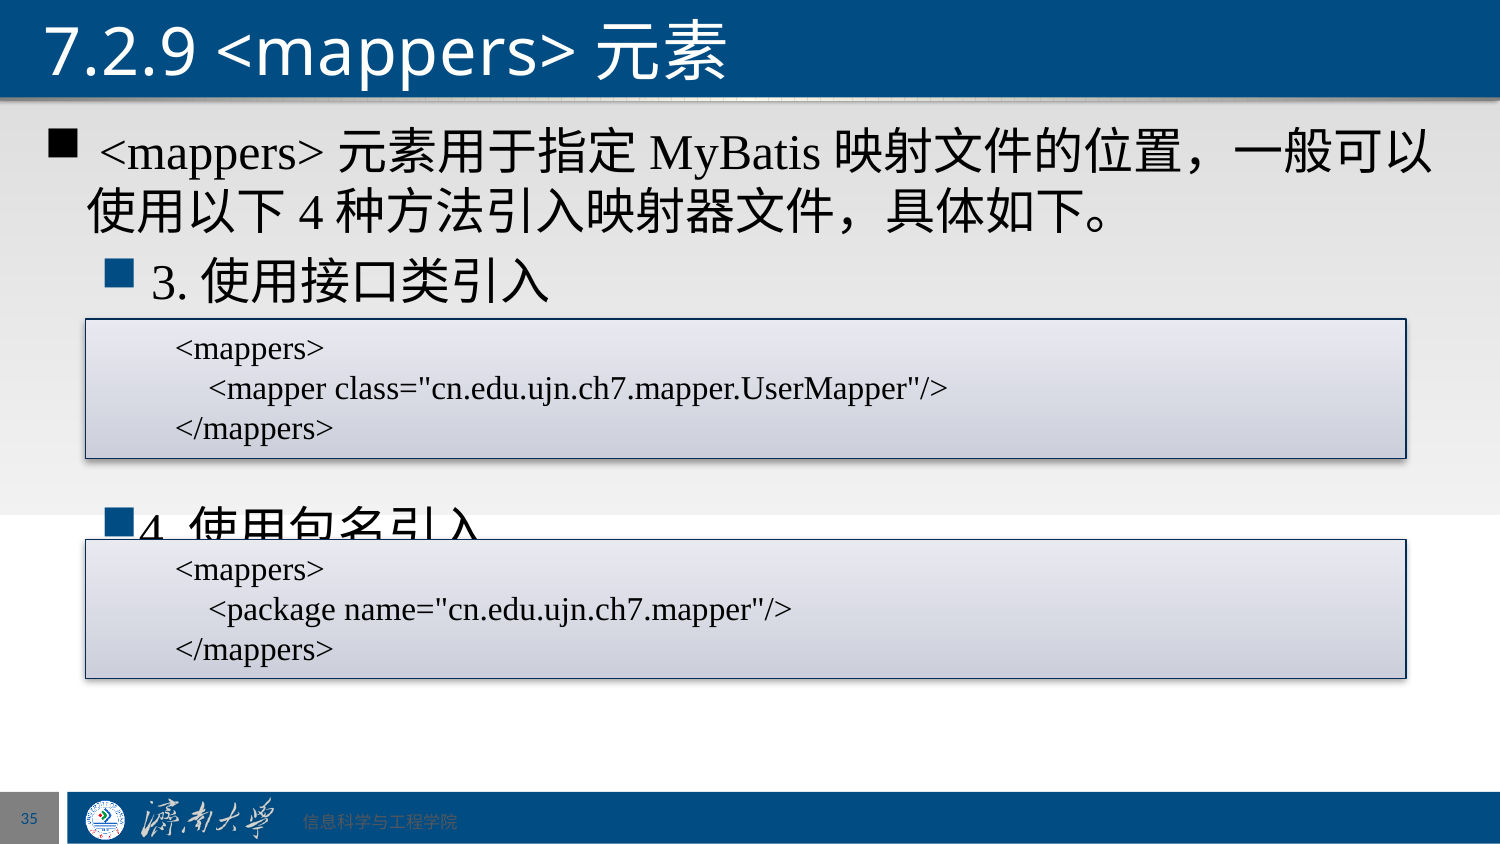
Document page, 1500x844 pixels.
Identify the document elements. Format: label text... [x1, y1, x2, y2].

title 7.2.9 <mappers>元素 [0, 0, 1500, 98]
text_box <mappers> <package name="cn.edu.ujn.ch7.mapper"/> </mappers> [85, 539, 1407, 679]
list <mappers>元素用于指定MyBatis映射文件的位置，一般可以使用以下4种方法引入映射器文件，具体如下。 3.使用接口类引入 4.使用包名引入 [29, 112, 1484, 791]
picture [85, 800, 125, 840]
text_box [265, 153, 1500, 213]
text_box <mappers> <mapper class="cn.edu.ujn.ch7.mapper.UserMapper"/> </mappers> [85, 318, 1407, 459]
